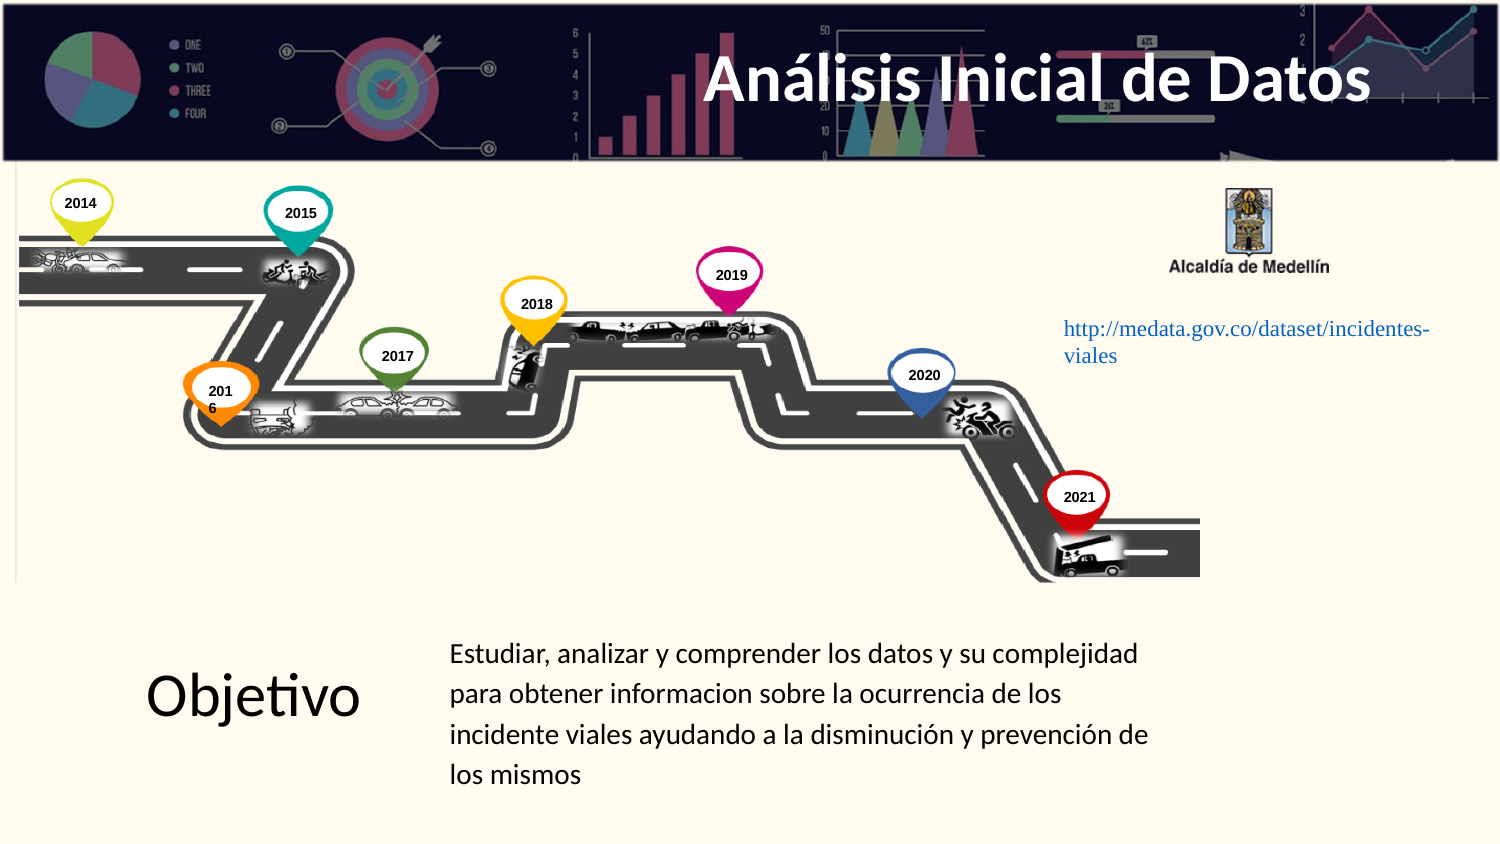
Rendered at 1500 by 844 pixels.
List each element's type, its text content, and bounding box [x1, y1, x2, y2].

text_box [0, 1, 1500, 164]
text_box Objetivo [110, 643, 399, 737]
text_box Estudiar, analizar y comprender los datos y su complejidad para obtener informacion sobre la ocurrencia de los incidente viales ayudando a la disminución y prevención de los mismos [438, 618, 1189, 802]
text_box http://medata.gov.co/dataset/incidentes-viales [1205, 307, 1485, 346]
picture [1169, 188, 1330, 273]
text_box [14, 173, 1201, 584]
